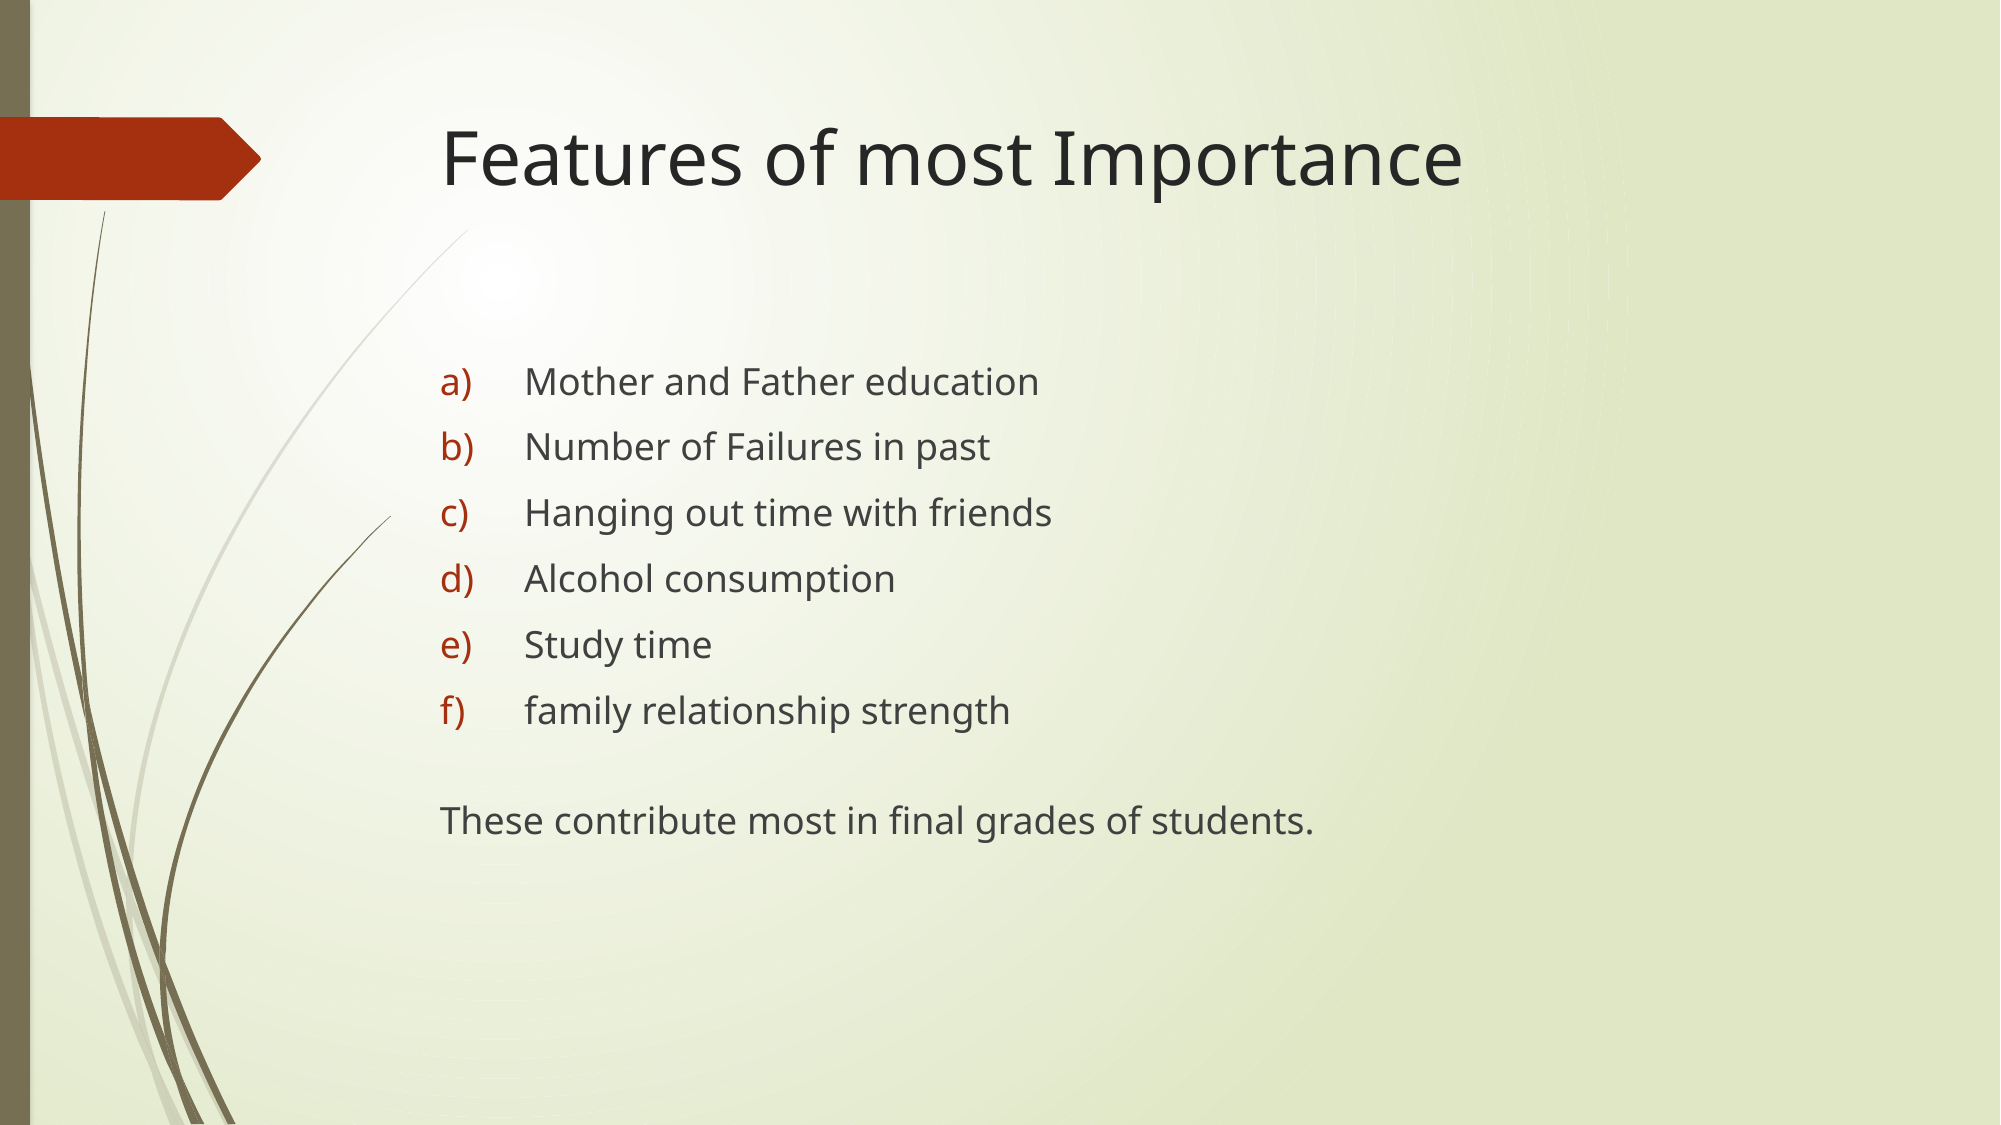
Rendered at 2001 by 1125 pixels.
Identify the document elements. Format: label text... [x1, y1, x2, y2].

title Features of most Importance [425, 102, 1888, 313]
list Mother and Father education Number of Failures in past Hanging out time with friends Alcohol consumption Study time family relationship strength These contribute most in final grades of students. [424, 350, 1888, 970]
